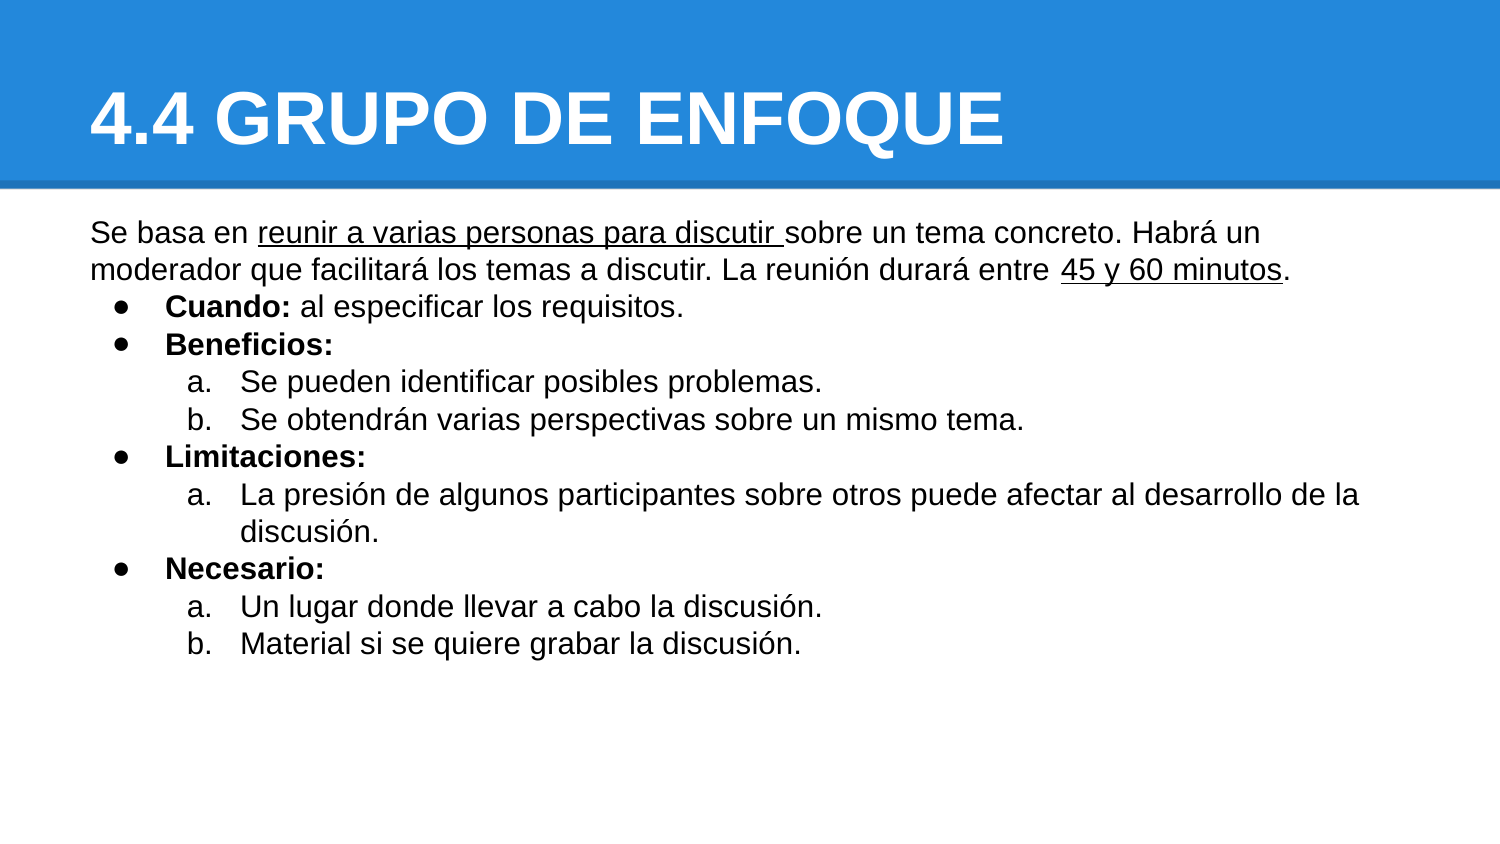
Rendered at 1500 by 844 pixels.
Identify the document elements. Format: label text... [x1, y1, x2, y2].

title 4.4 GRUPO DE ENFOQUE [75, 33, 1425, 175]
list Se basa en reunir a varias personas para discutir sobre un tema concreto. Habrá un moderador que facilitará los temas a discutir. La reunión durará entre 45 y 60 minutos. Cuando: al especificar los requisitos. Beneficios: Se pueden identificar posibles problemas. Se obtendrán varias perspectivas sobre un mismo tema. Limitaciones: La presión de algunos participantes sobre otros puede afectar al desarrollo de la discusión. Necesario: Un lugar donde llevar a cabo la discusión. Material si se quiere grabar la discusión. [75, 196, 1425, 808]
